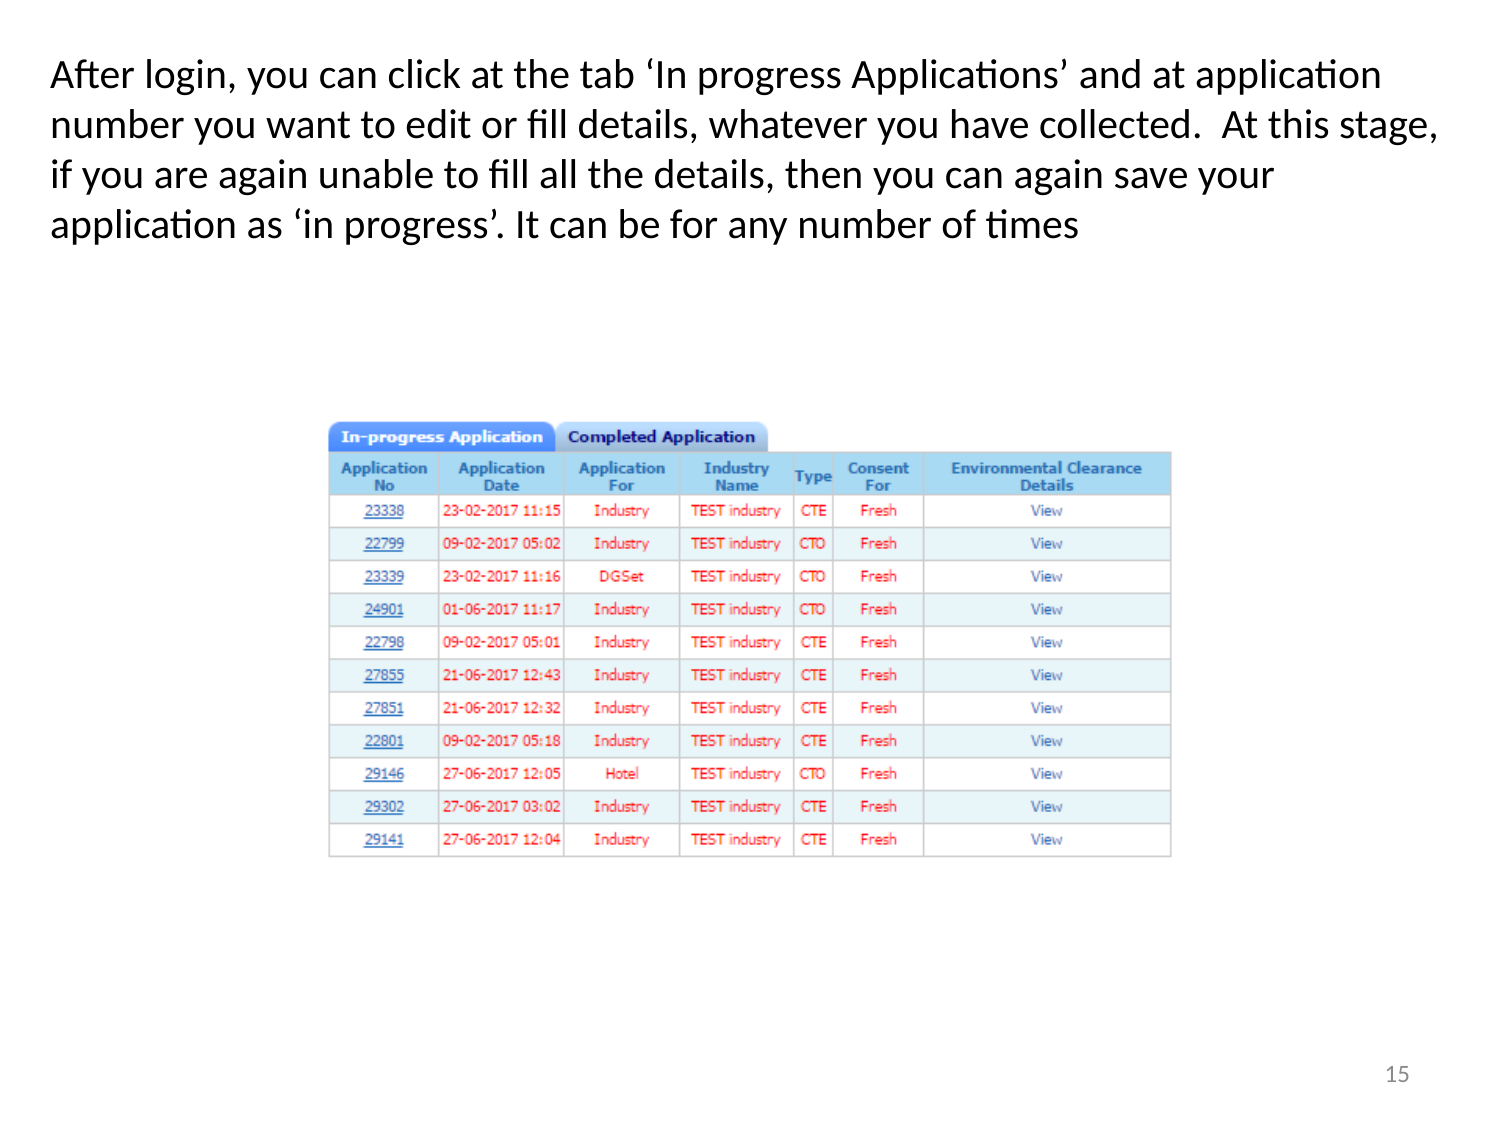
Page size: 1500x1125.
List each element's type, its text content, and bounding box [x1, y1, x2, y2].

slide_number 15 [1074, 1042, 1425, 1103]
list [324, 408, 1176, 859]
title After login, you can click at the tab ‘In progress Applications’ and at application number you want to edit or fill details, whatever you have collected. At this stage, if you are again unable to fill all the details, then you can again save your application as ‘in progress’. It can be for any number of times [35, 0, 1465, 293]
